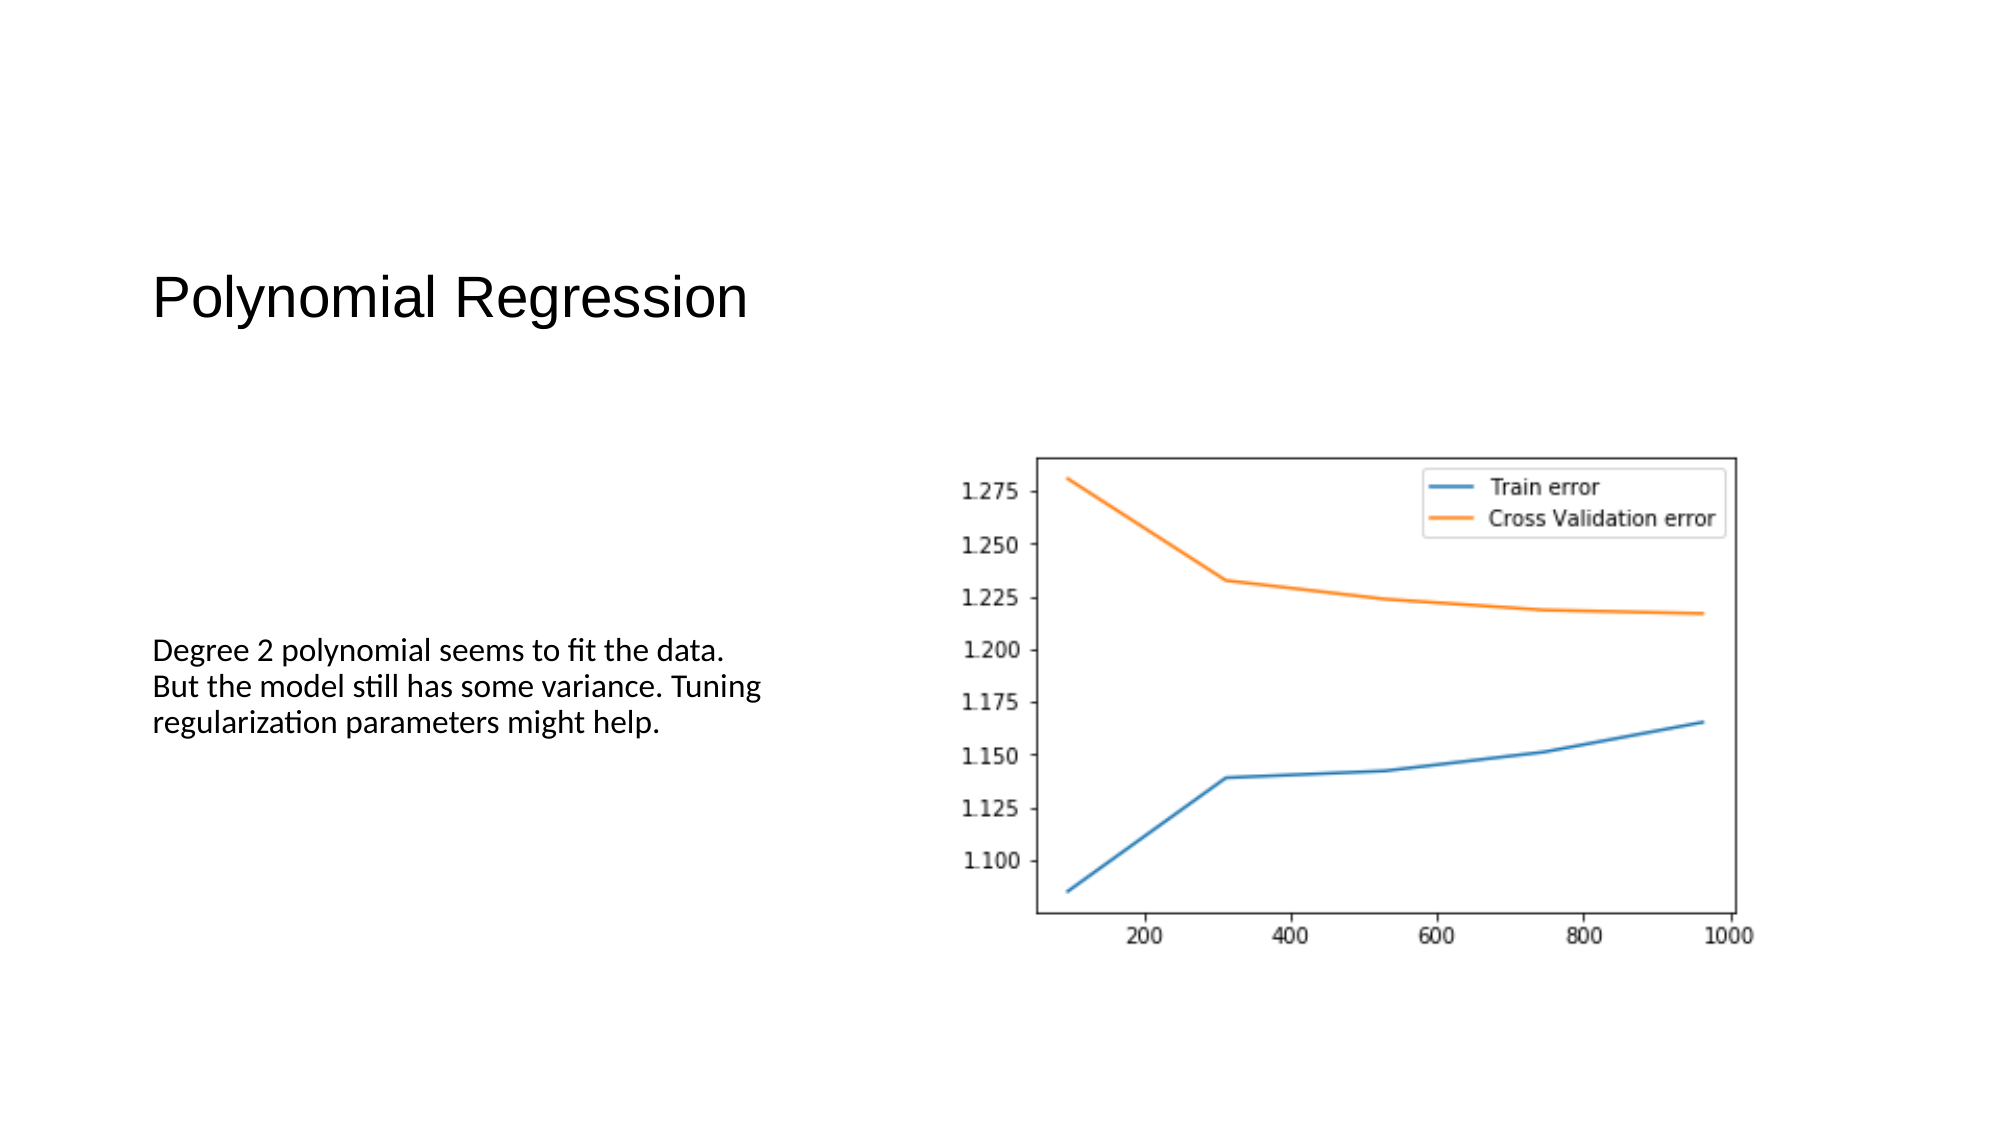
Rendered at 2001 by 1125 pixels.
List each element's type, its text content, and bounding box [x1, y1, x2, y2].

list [947, 437, 1771, 963]
list Degree 2 polynomial seems to fit the data. But the model still has some variance. Tuning regularization parameters might help. [137, 337, 783, 963]
title Polynomial Regression [137, 75, 783, 337]
